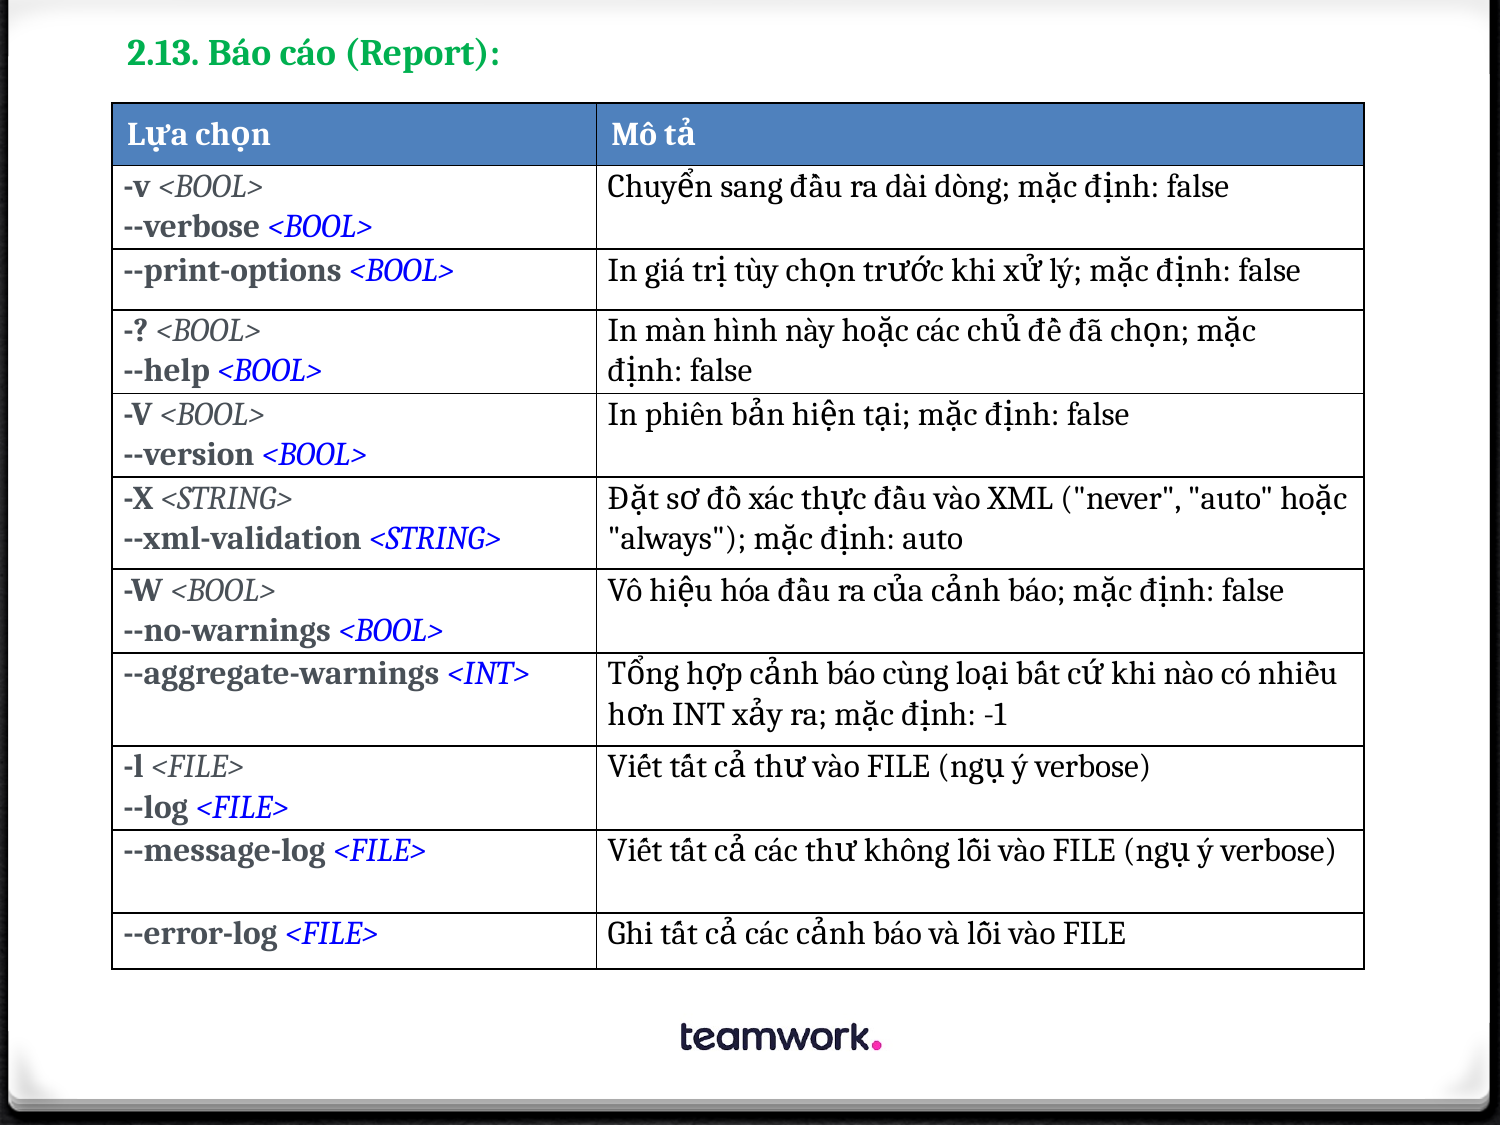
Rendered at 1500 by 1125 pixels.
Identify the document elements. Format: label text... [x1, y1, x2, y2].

table_cell Tổng hợp cảnh báo cùng loại bất cứ khi nào có nhiều hơn INT xảy ra; mặc định: -1 [597, 654, 1363, 745]
picture [0, 0, 1500, 1125]
table_cell Viết tất cả các thư không lỗi vào FILE (ngụ ý verbose) [597, 831, 1363, 912]
table_cell --error-log <FILE> [113, 914, 596, 968]
table_cell -v <BOOL> --verbose <BOOL> [113, 166, 596, 248]
table_header Lựa chọn [113, 104, 596, 165]
table_cell In giá trị tùy chọn trước khi xử lý; mặc định: false [597, 250, 1363, 309]
table_cell -V <BOOL> --version <BOOL> [113, 394, 596, 476]
table_cell -W <BOOL> --no-warnings <BOOL> [113, 570, 596, 652]
table_cell -? <BOOL> --help <BOOL> [113, 311, 596, 393]
table_cell Đặt sơ đồ xác thực đầu vào XML ("never", "auto" hoặc "always"); mặc định: auto [597, 478, 1363, 568]
table_cell --message-log <FILE> [113, 831, 596, 912]
table_cell Viết tất cả thư vào FILE (ngụ ý verbose) [597, 747, 1363, 829]
table_cell -l <FILE> --log <FILE> [113, 747, 596, 829]
table_cell -X <STRING> --xml-validation <STRING> [113, 478, 596, 568]
table_cell In phiên bản hiện tại; mặc định: false [597, 394, 1363, 476]
table_cell Ghi tất cả các cảnh báo và lỗi vào FILE [597, 914, 1363, 968]
table_header Mô tả [597, 104, 1363, 165]
text_box 2.13. Báo cáo (Report): [112, 20, 516, 81]
table_cell Chuyển sang đầu ra dài dòng; mặc định: false [597, 166, 1363, 248]
table_cell --print-options <BOOL> [113, 250, 596, 309]
table_cell In màn hình này hoặc các chủ đề đã chọn; mặc định: false [597, 311, 1363, 393]
table_cell --aggregate-warnings <INT> [113, 654, 596, 745]
table_cell Vô hiệu hóa đầu ra của cảnh báo; mặc định: false [597, 570, 1363, 652]
